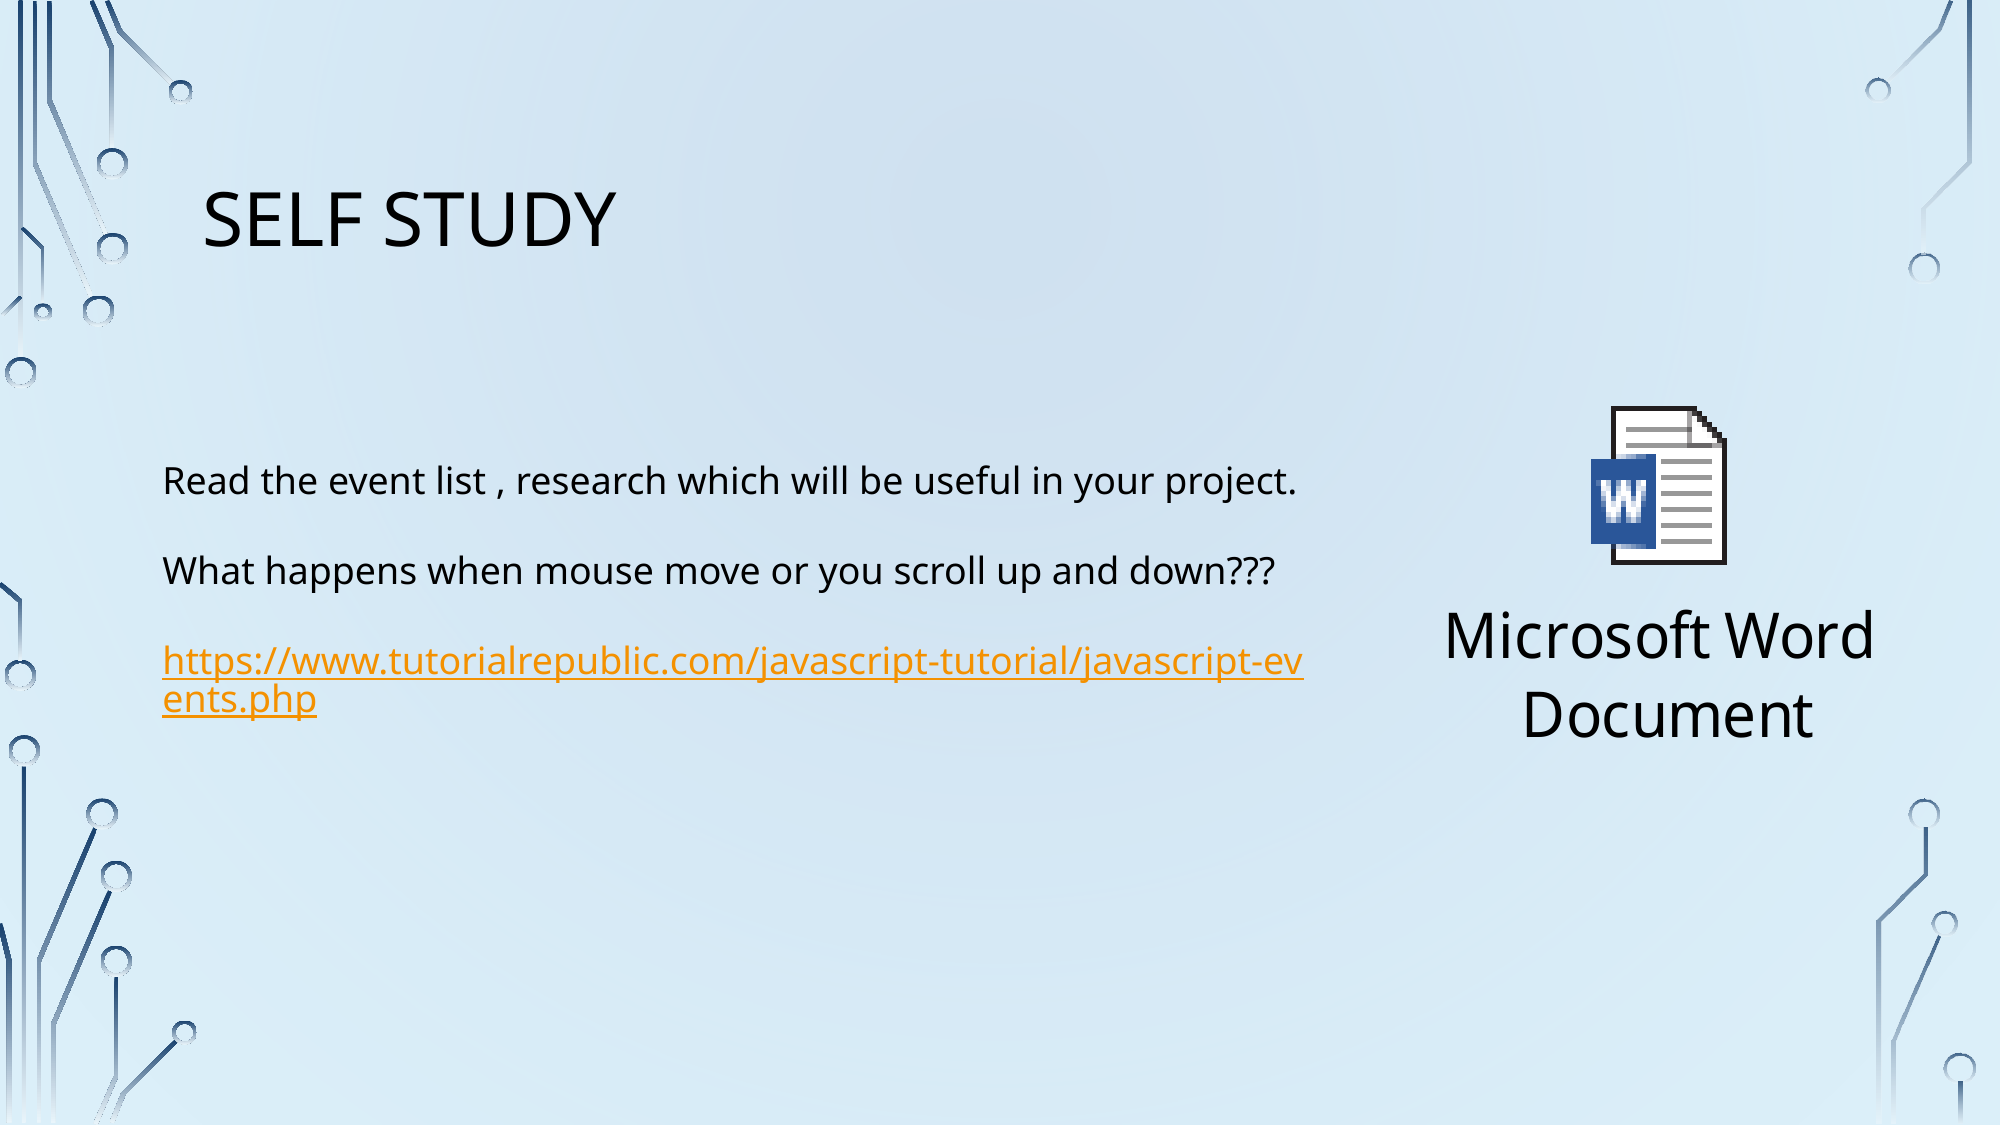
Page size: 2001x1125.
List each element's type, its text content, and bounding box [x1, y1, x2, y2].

text_box Read the event list , research which will be useful in your project. What happens when mouse move or you scroll up and down??? https://www.tutorialrepublic.com/javascript-tutorial/javascript-events.php [147, 449, 1336, 696]
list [1425, 400, 1909, 829]
title Self Study [187, 101, 1813, 344]
